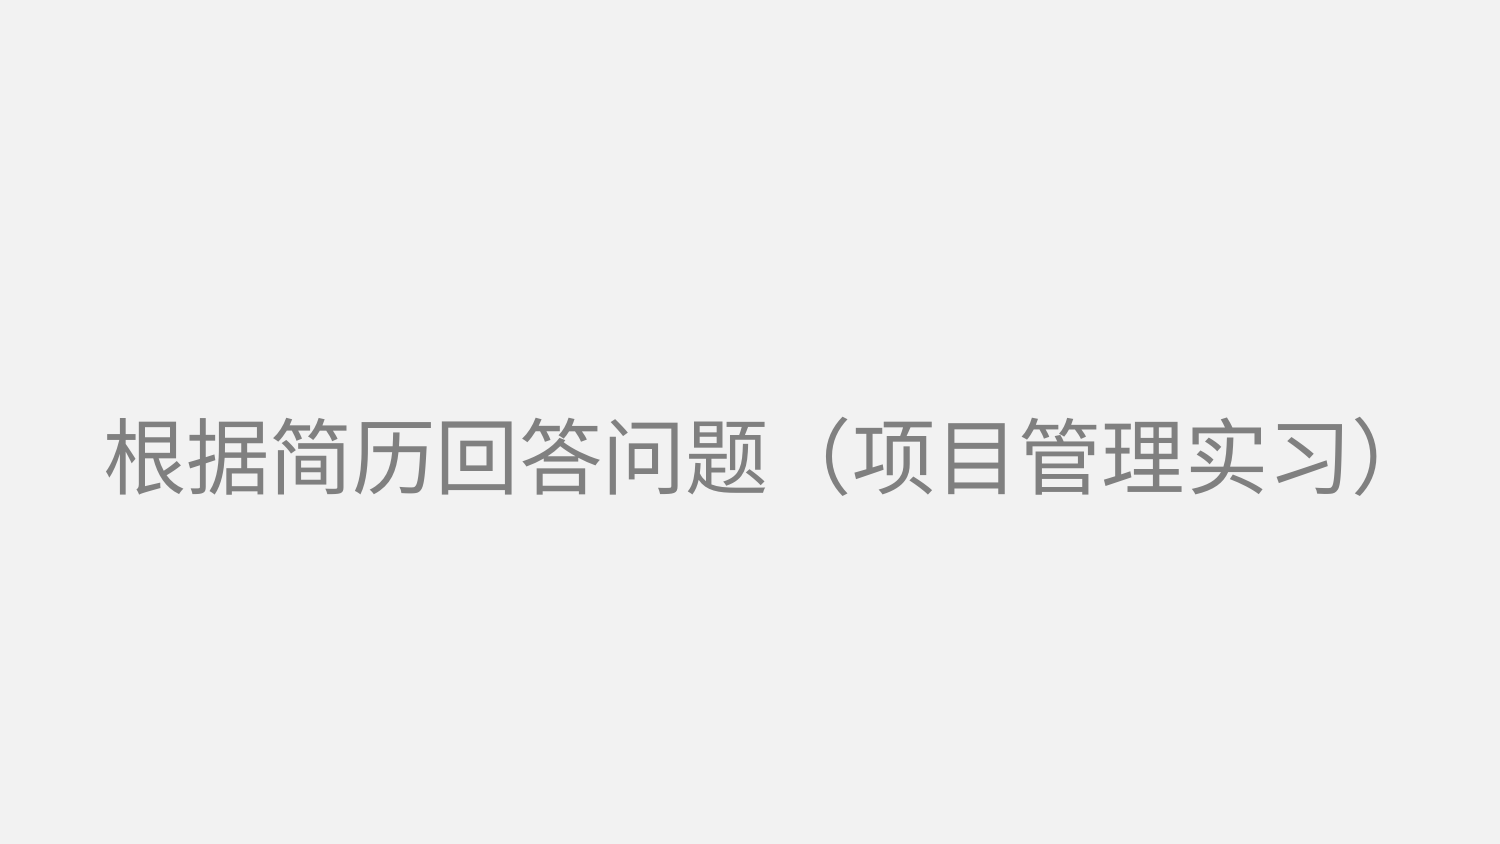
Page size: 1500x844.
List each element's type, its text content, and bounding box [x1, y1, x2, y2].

text_box 根据简历回答问题（项目管理实习） [88, 398, 1500, 513]
